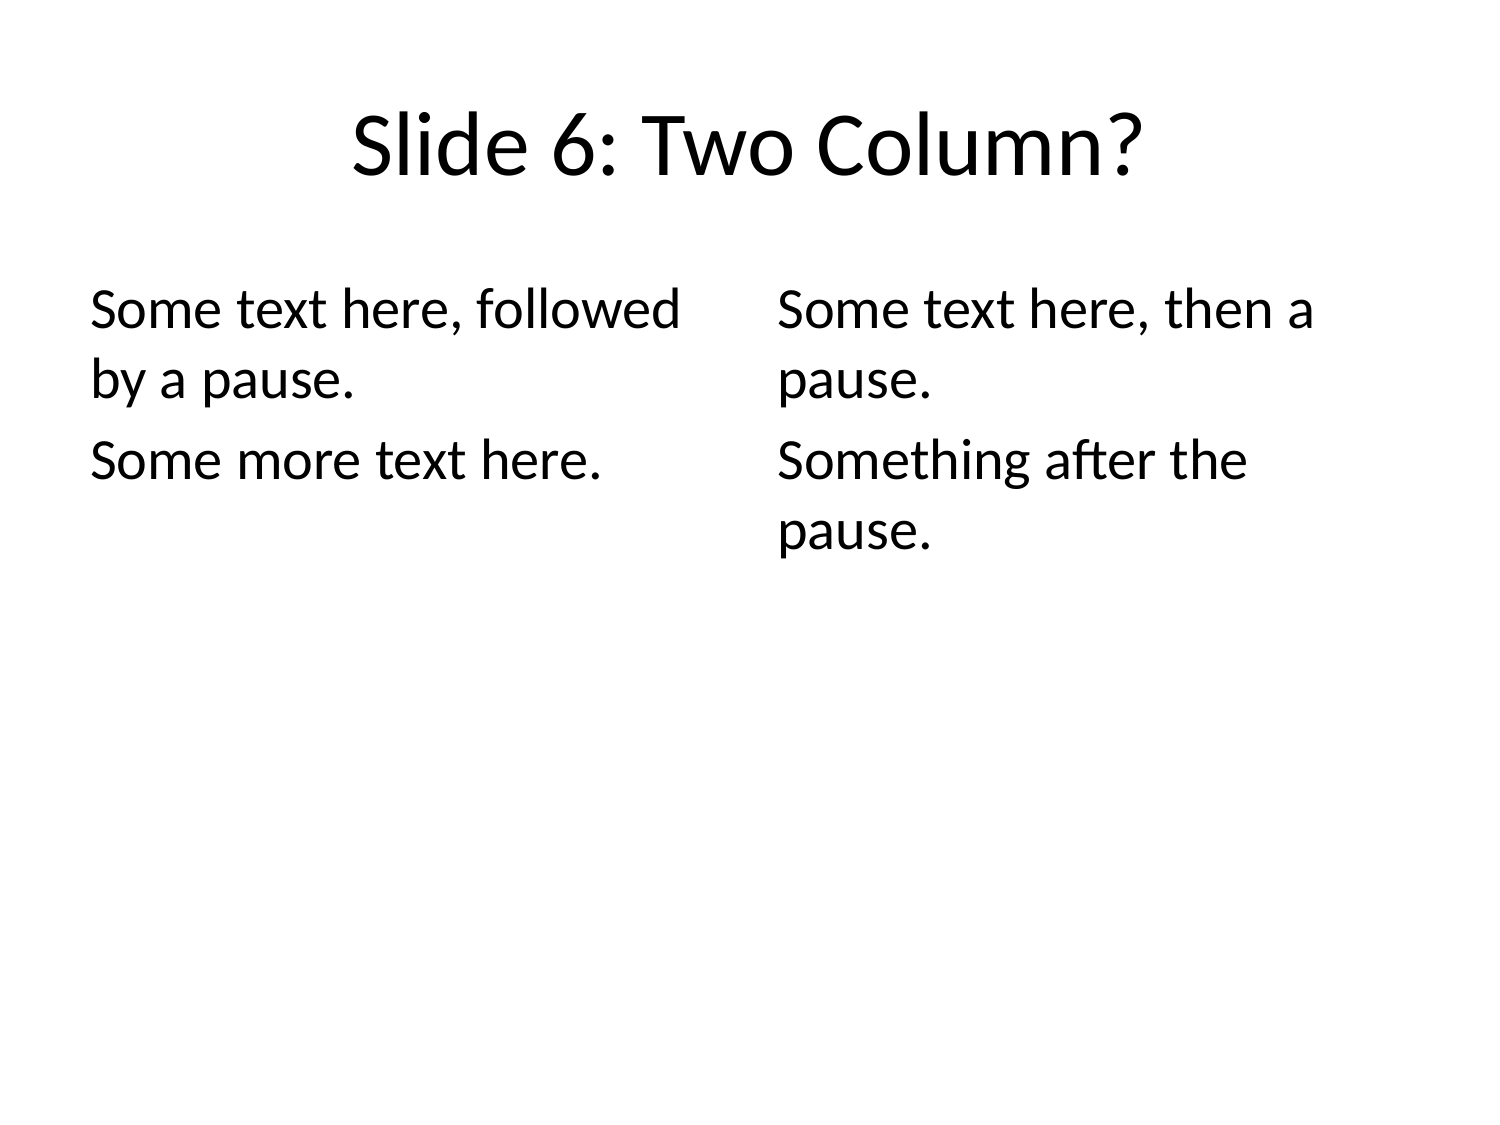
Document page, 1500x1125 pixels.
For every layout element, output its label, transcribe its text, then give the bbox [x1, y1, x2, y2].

title Slide 6: Two Column? [75, 45, 1425, 233]
list Some text here, followed by a pause. Some more text here. [75, 262, 738, 1005]
list Some text here, then a pause. Something after the pause. [762, 262, 1425, 1005]
